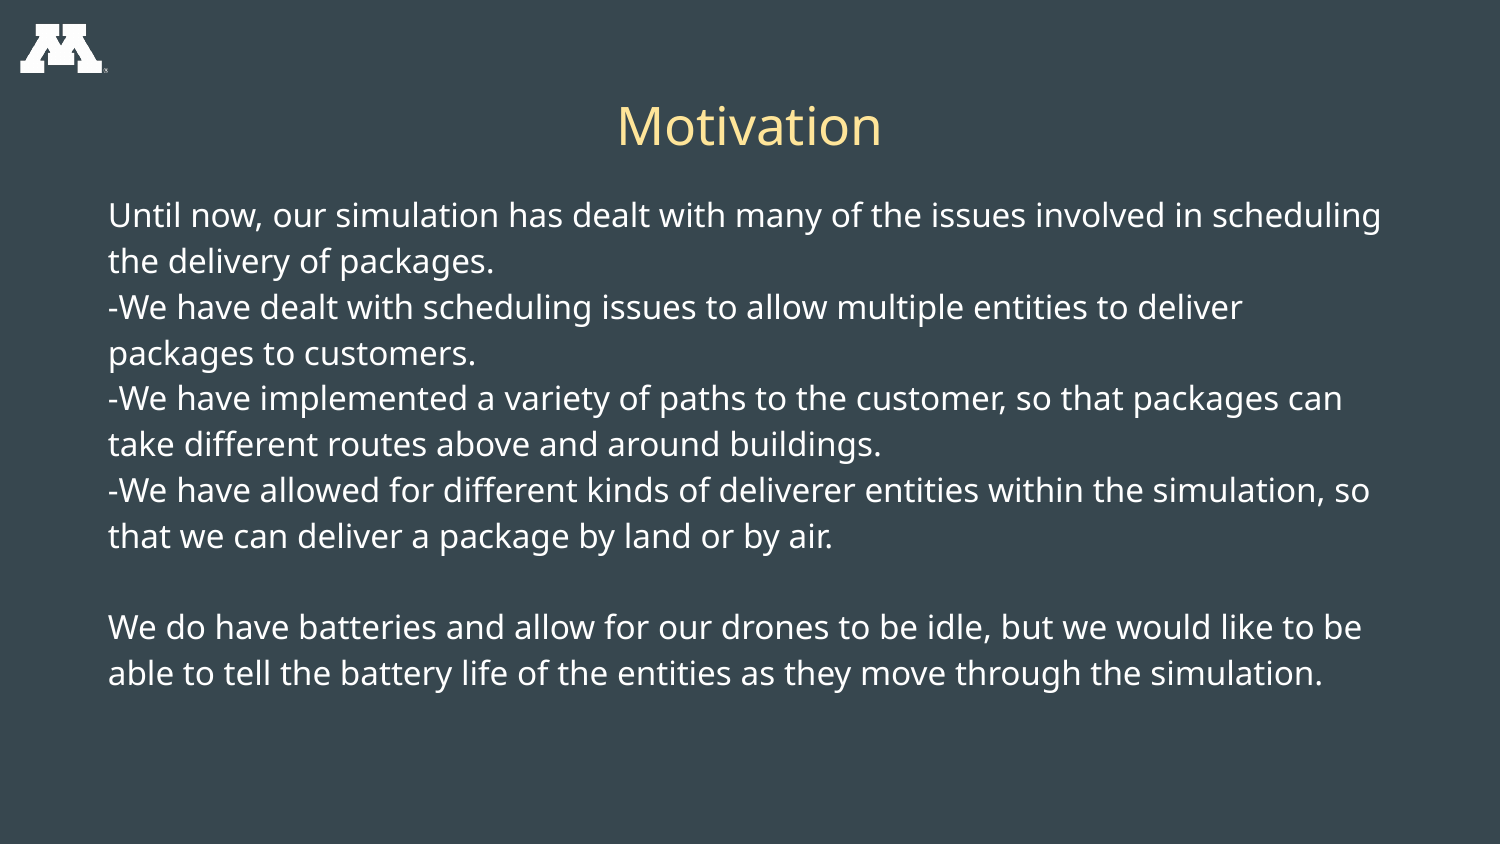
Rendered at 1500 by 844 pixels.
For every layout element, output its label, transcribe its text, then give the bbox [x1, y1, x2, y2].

title Motivation [51, 77, 1449, 172]
text_box Until now, our simulation has dealt with many of the issues involved in scheduling the delivery of packages. -We have dealt with scheduling issues to allow multiple entities to deliver packages to customers. -We have implemented a variety of paths to the customer, so that packages can take different routes above and around buildings. -We have allowed for different kinds of deliverer entities within the simulation, so that we can deliver a package by land or by air. We do have batteries and allow for our drones to be idle, but we would like to be able to tell the battery life of the entities as they move through the simulation. [93, 173, 1408, 767]
picture [19, 22, 111, 76]
